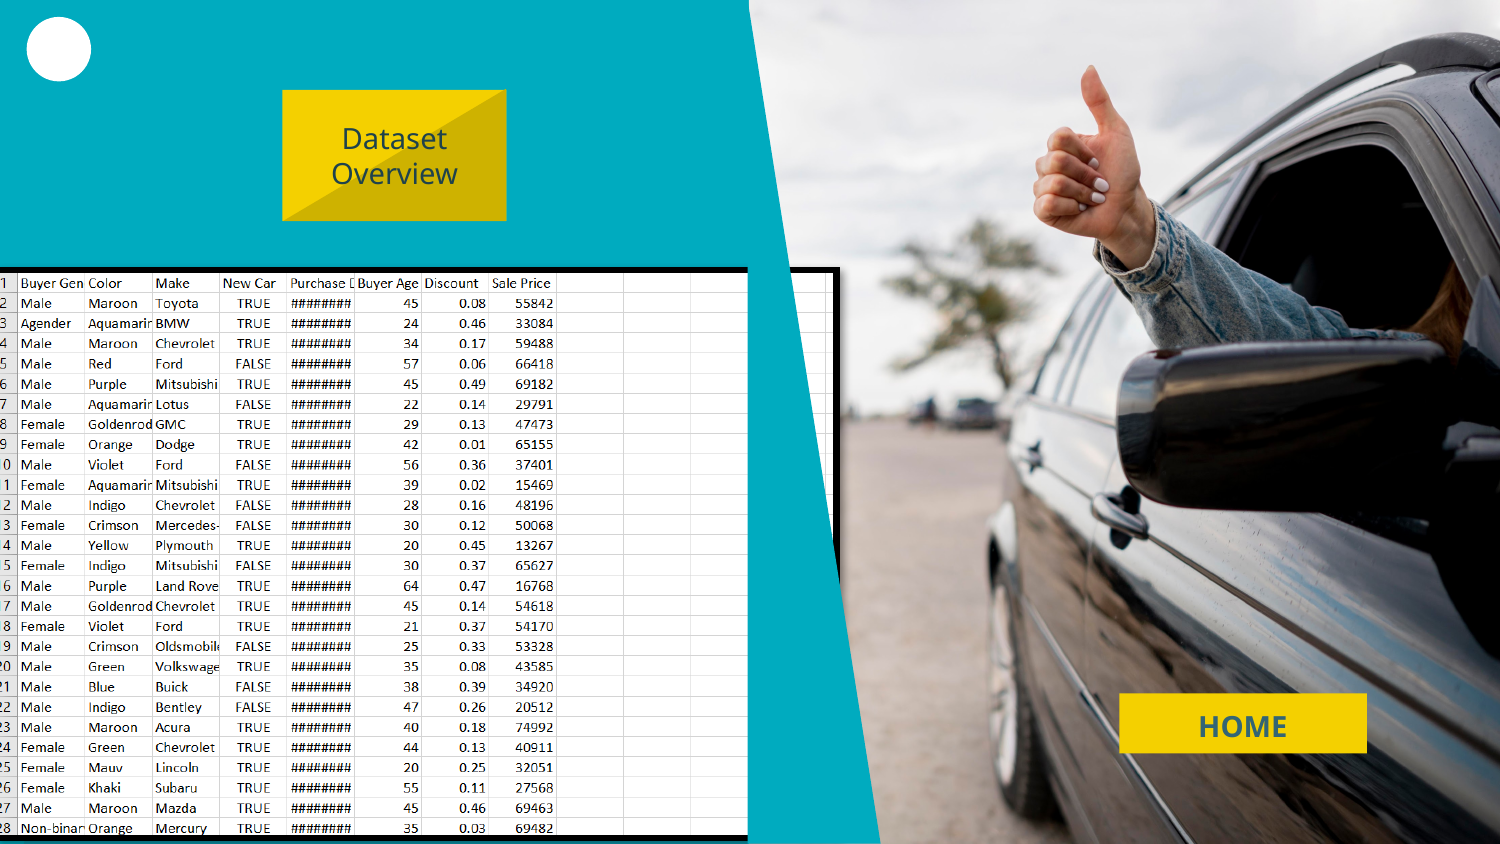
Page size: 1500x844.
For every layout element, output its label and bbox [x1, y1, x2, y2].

text_box [27, 17, 91, 81]
picture [0, 0, 1500, 844]
text_box [282, 88, 507, 222]
